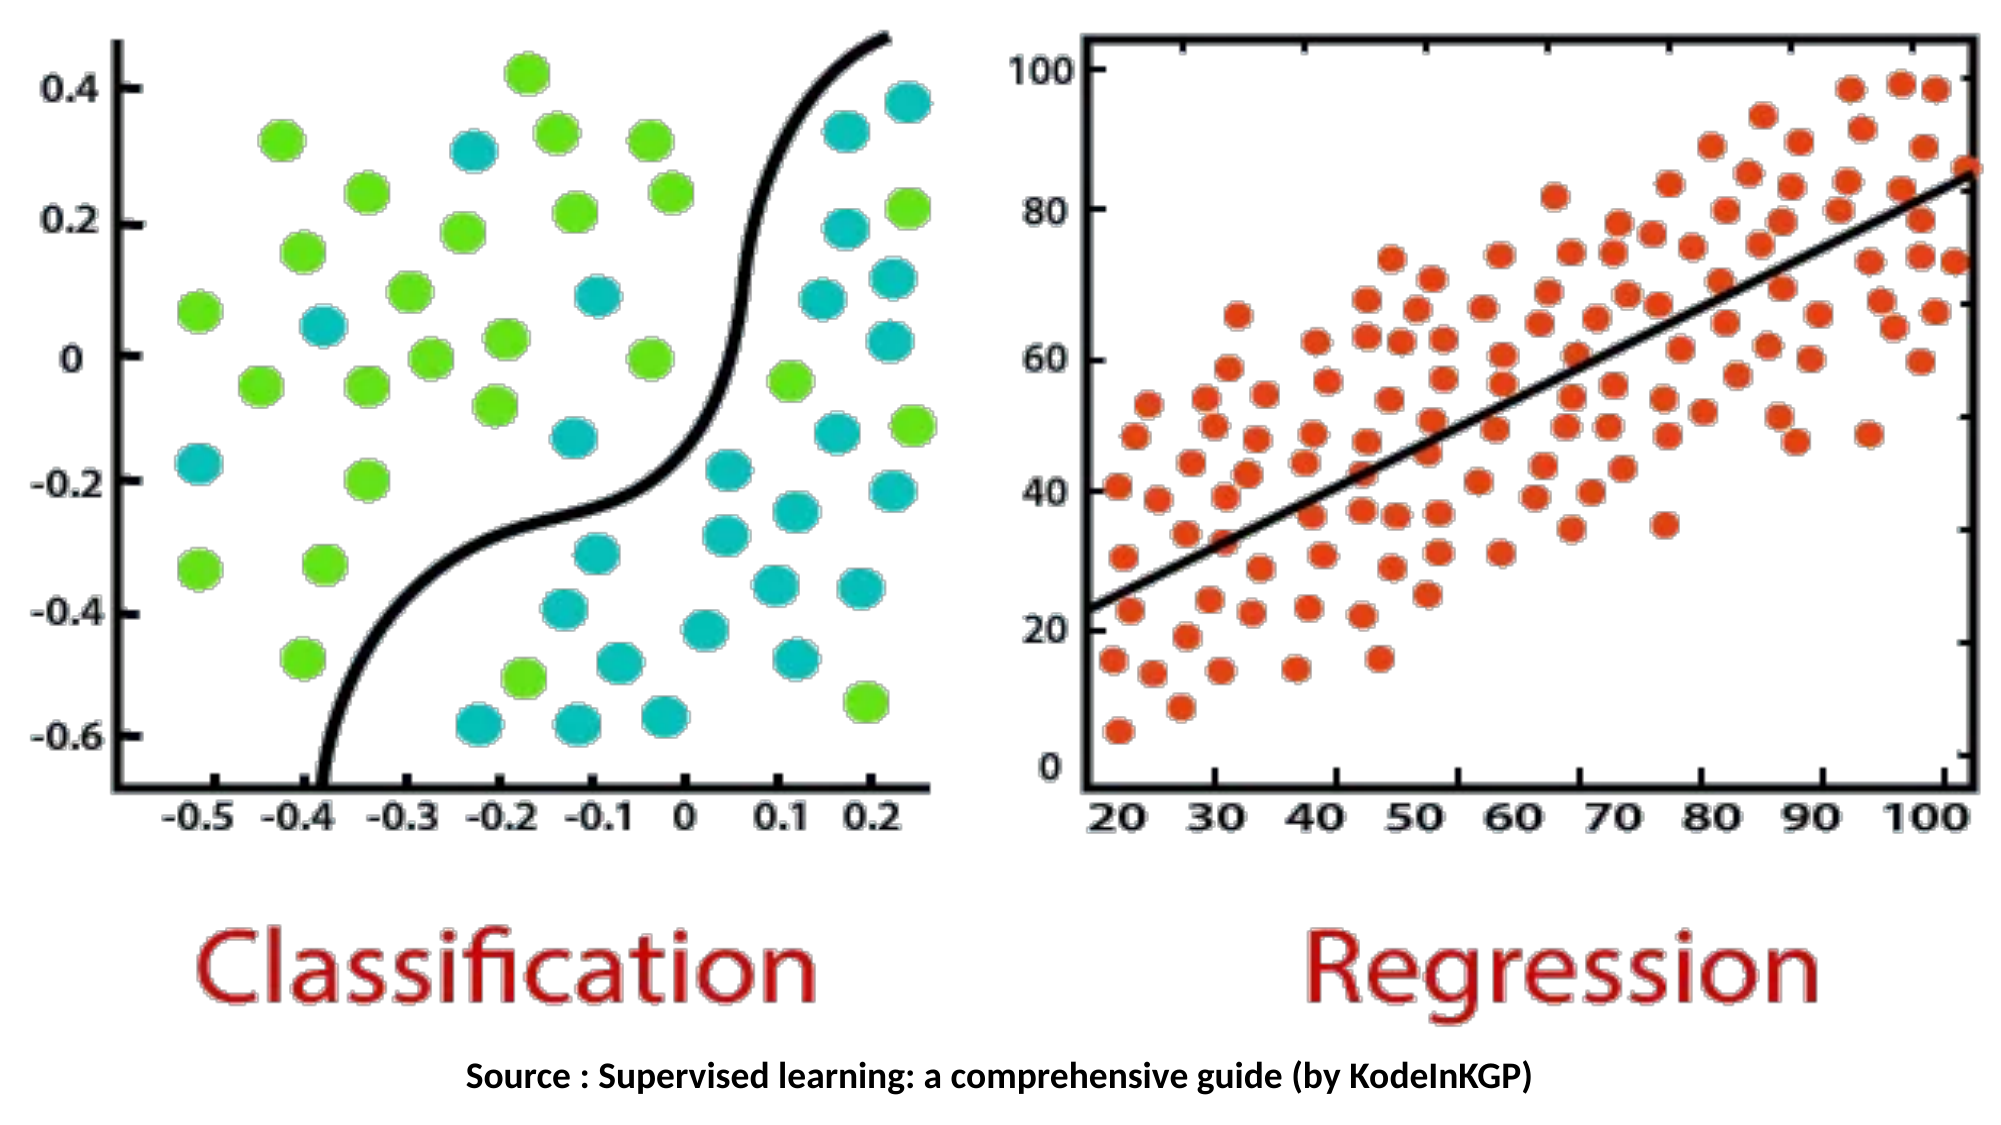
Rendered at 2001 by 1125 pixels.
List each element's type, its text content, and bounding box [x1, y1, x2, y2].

picture [0, 0, 2000, 1033]
text_box Source : Supervised learning: a comprehensive guide (by KodeInKGP) [0, 1043, 2000, 1125]
